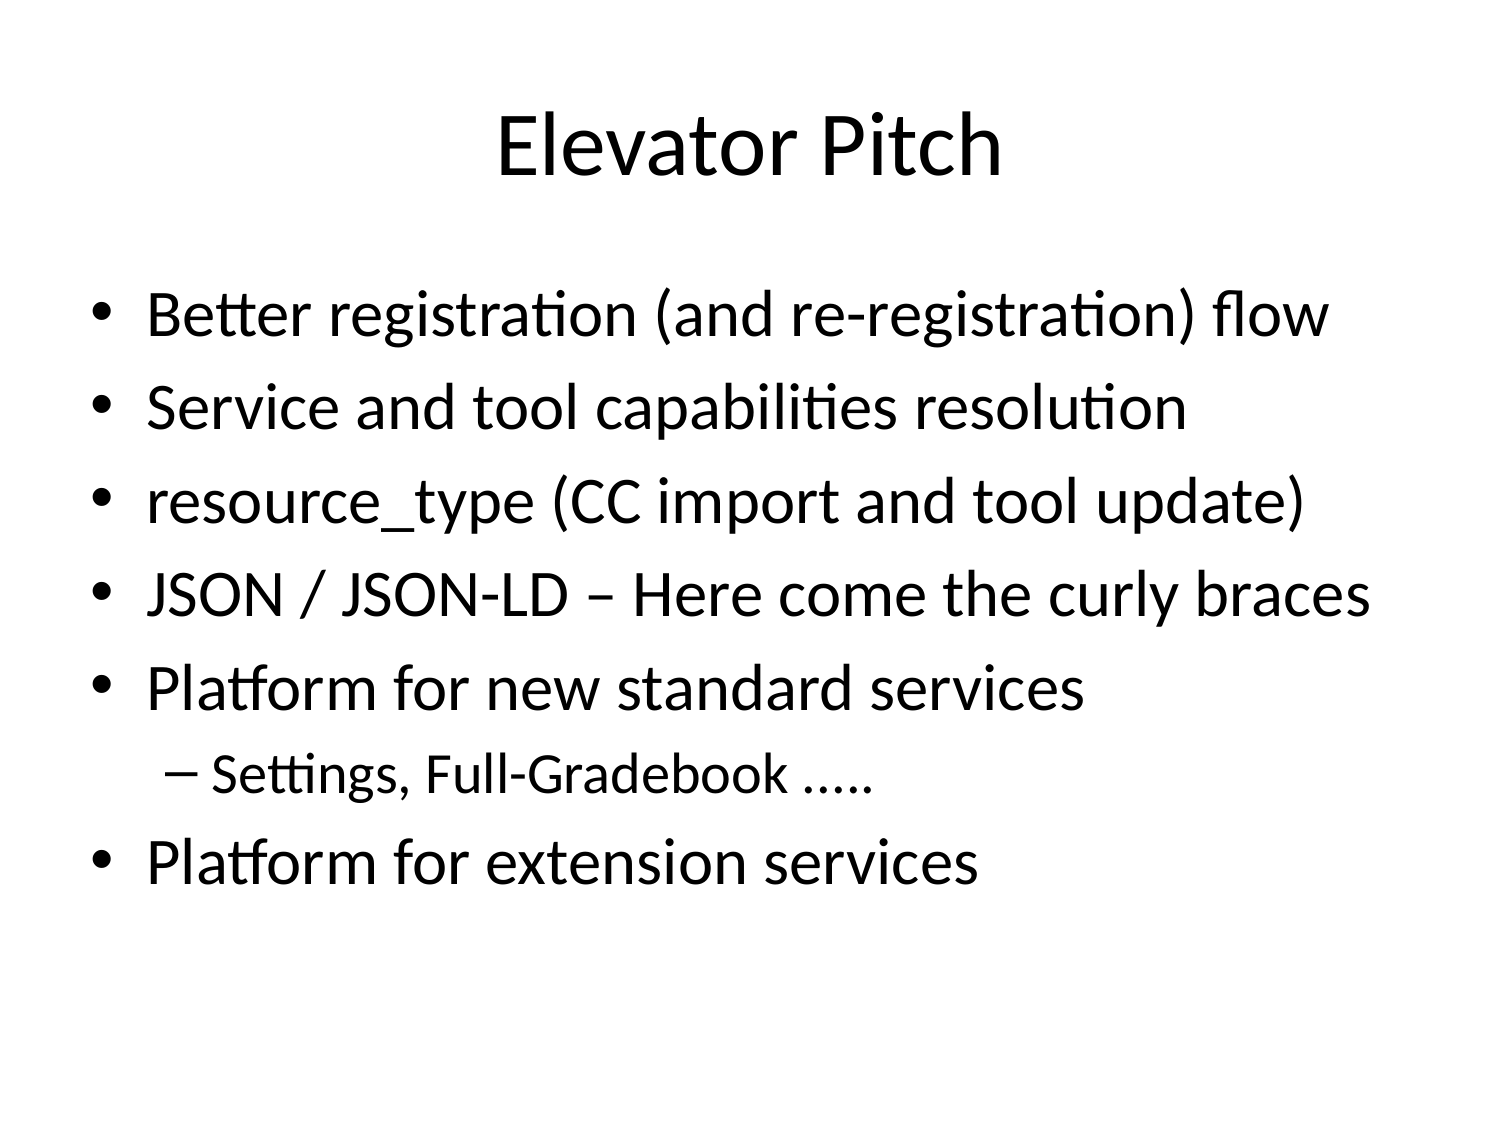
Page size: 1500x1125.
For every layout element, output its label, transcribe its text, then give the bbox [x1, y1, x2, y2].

title Elevator Pitch [75, 45, 1425, 233]
list Better registration (and re-registration) flow Service and tool capabilities resolution resource_type (CC import and tool update) JSON / JSON-LD – Here come the curly braces Platform for new standard services Settings, Full-Gradebook ..... Platform for extension services [75, 262, 1425, 1005]
